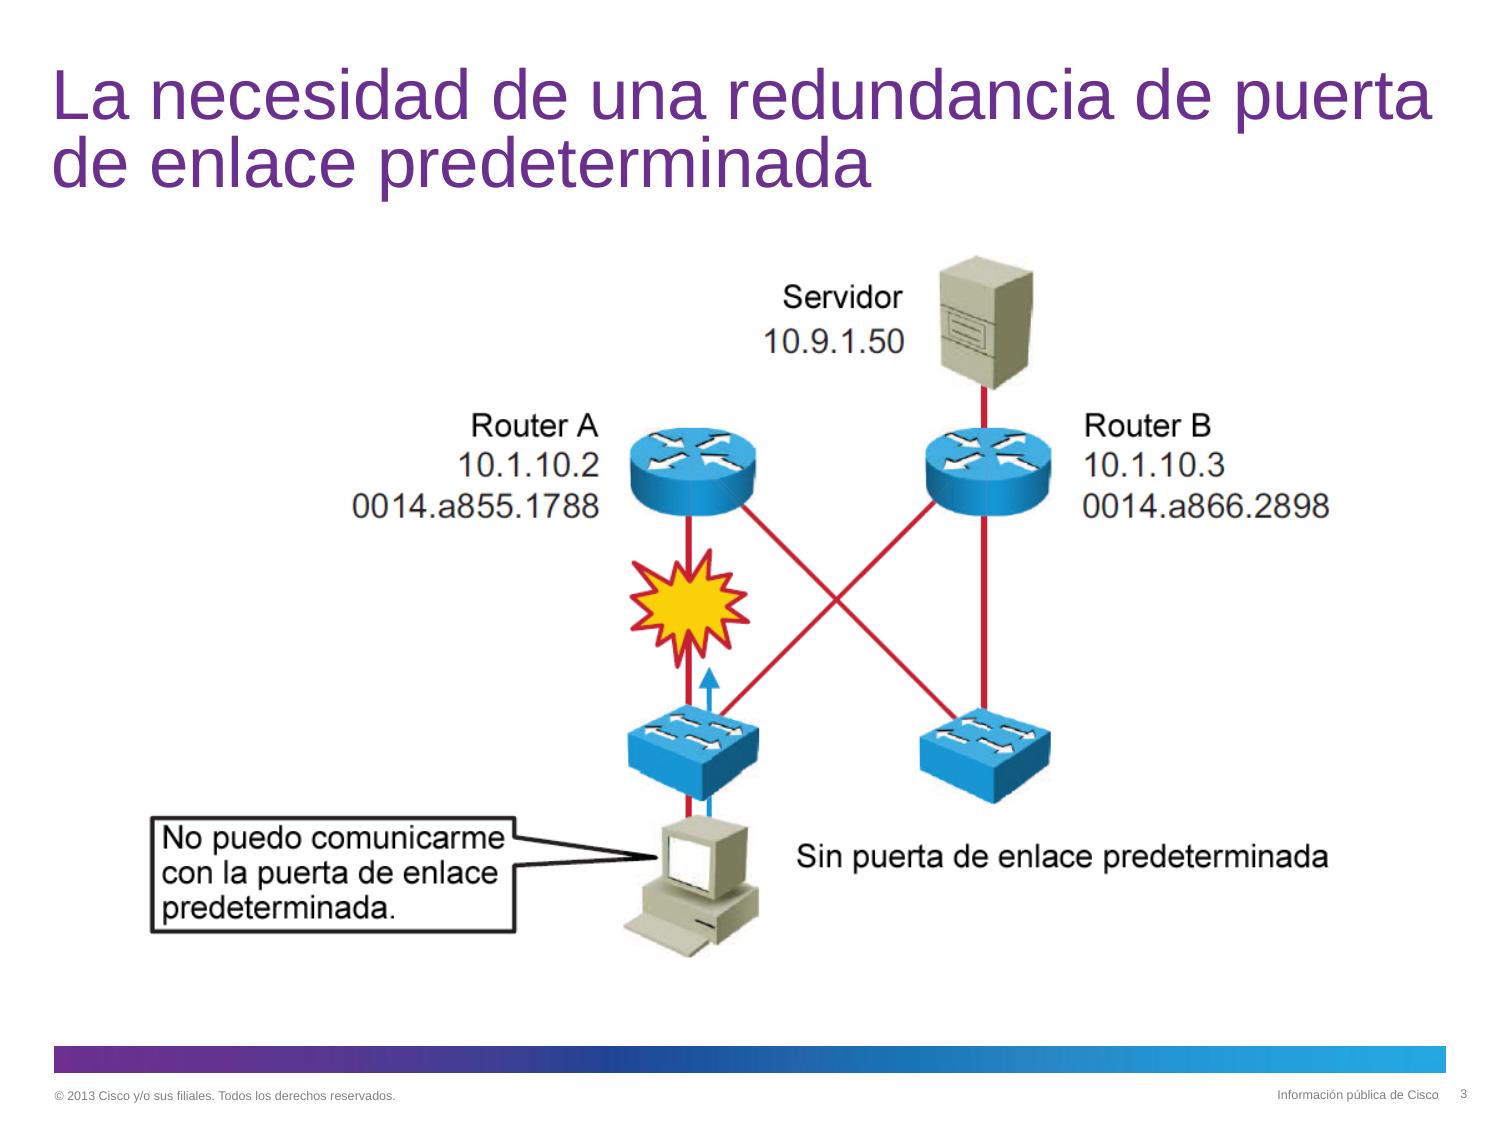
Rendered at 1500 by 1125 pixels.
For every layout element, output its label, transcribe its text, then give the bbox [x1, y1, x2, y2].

picture [141, 252, 1350, 981]
picture [54, 1046, 1446, 1073]
title La necesidad de una redundancia de puerta de enlace predeterminada [37, 70, 1500, 209]
